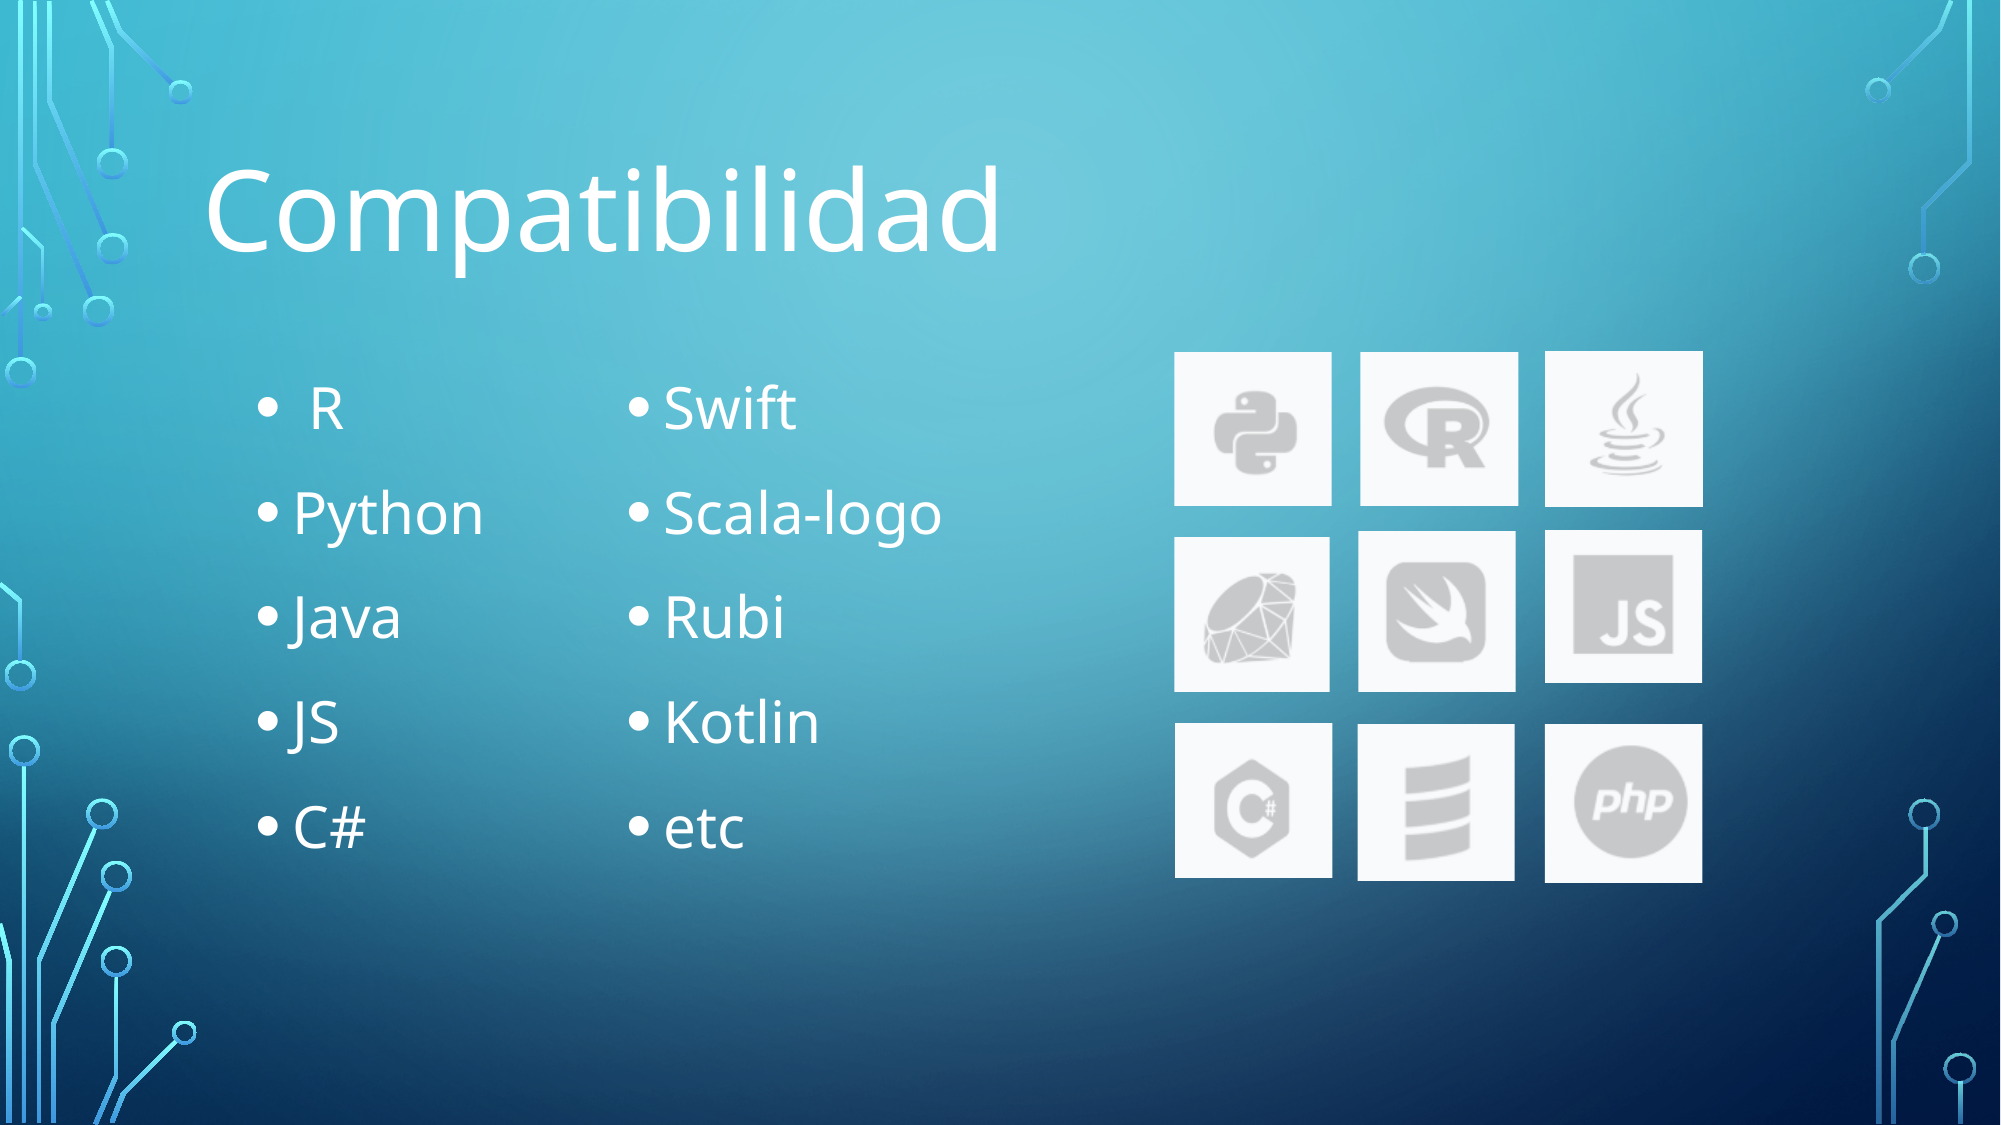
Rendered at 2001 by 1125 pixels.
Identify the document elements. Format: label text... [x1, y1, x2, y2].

list R Python Java JS C# [240, 350, 610, 967]
text_box Compatibilidad [187, 131, 1809, 282]
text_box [1174, 351, 1704, 883]
list Swift Scala-logo Rubi Kotlin etc [610, 350, 1053, 969]
